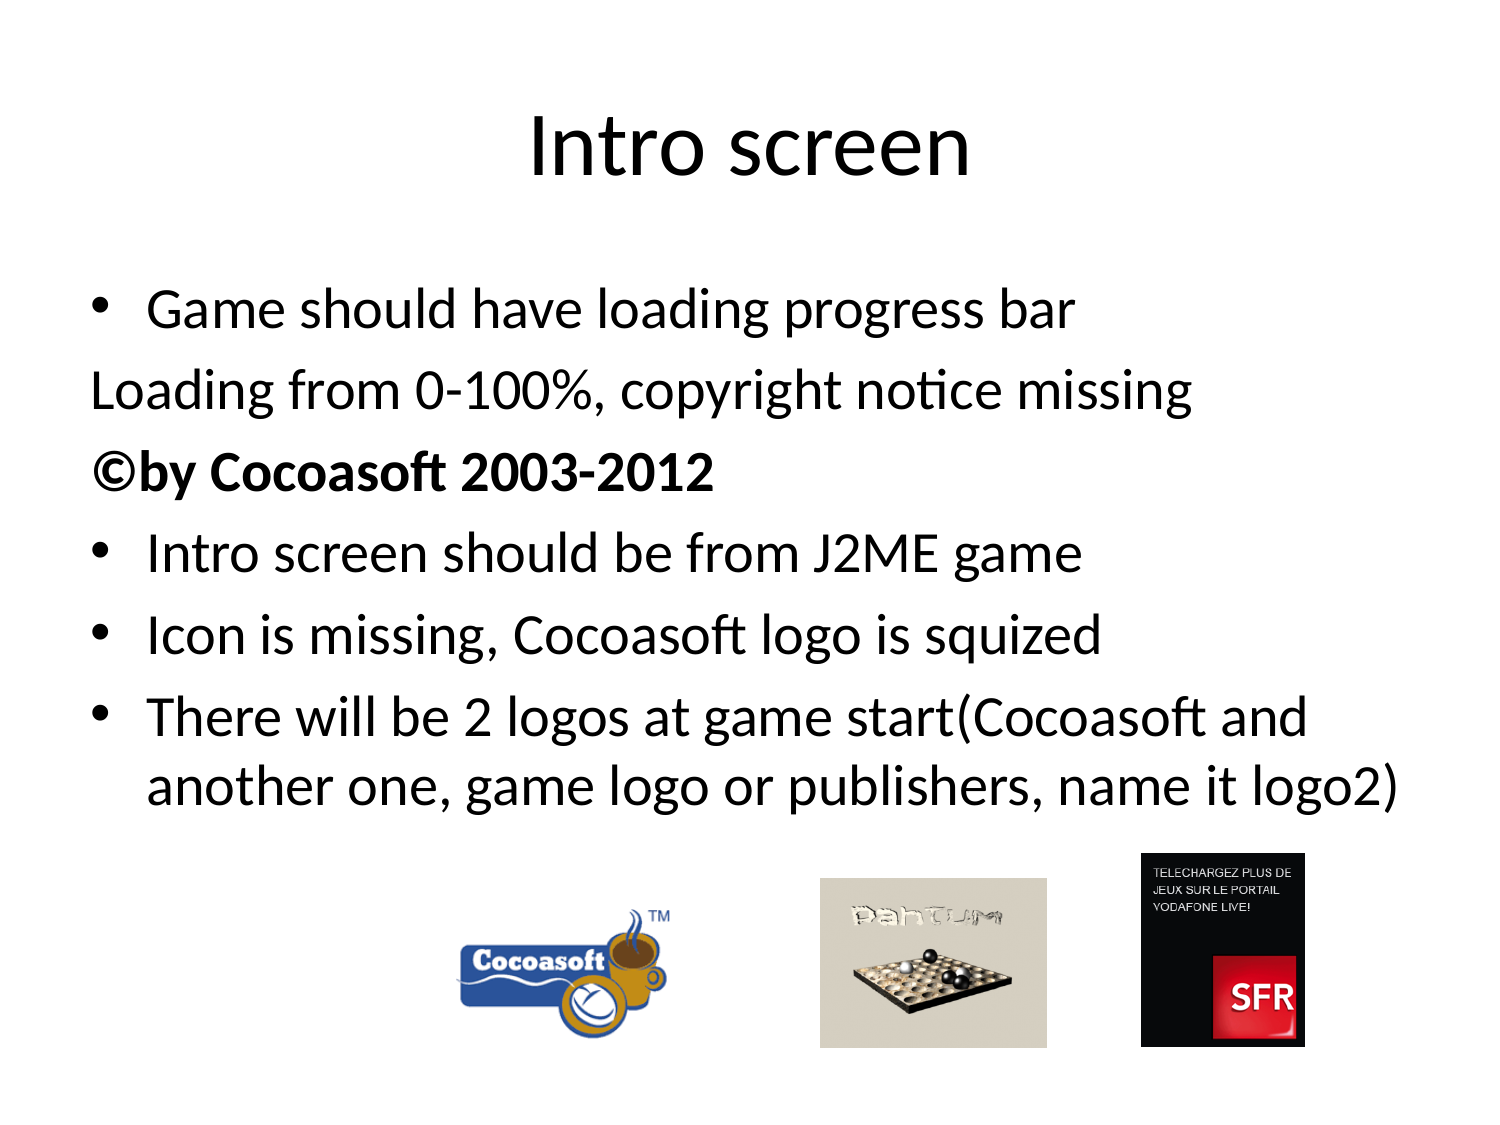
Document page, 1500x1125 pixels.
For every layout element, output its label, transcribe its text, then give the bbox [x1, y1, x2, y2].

picture [820, 877, 1047, 1048]
list Game should have loading progress bar Loading from 0-100%, copyright notice missing ©by Cocoasoft 2003-2012 Intro screen should be from J2ME game Icon is missing, Cocoasoft logo is squized There will be 2 logos at game start(Cocoasoft and another one, game logo or publishers, name it logo2) [75, 262, 1425, 1005]
title Intro screen [75, 45, 1425, 233]
picture [454, 909, 671, 1043]
picture [1139, 851, 1306, 1048]
